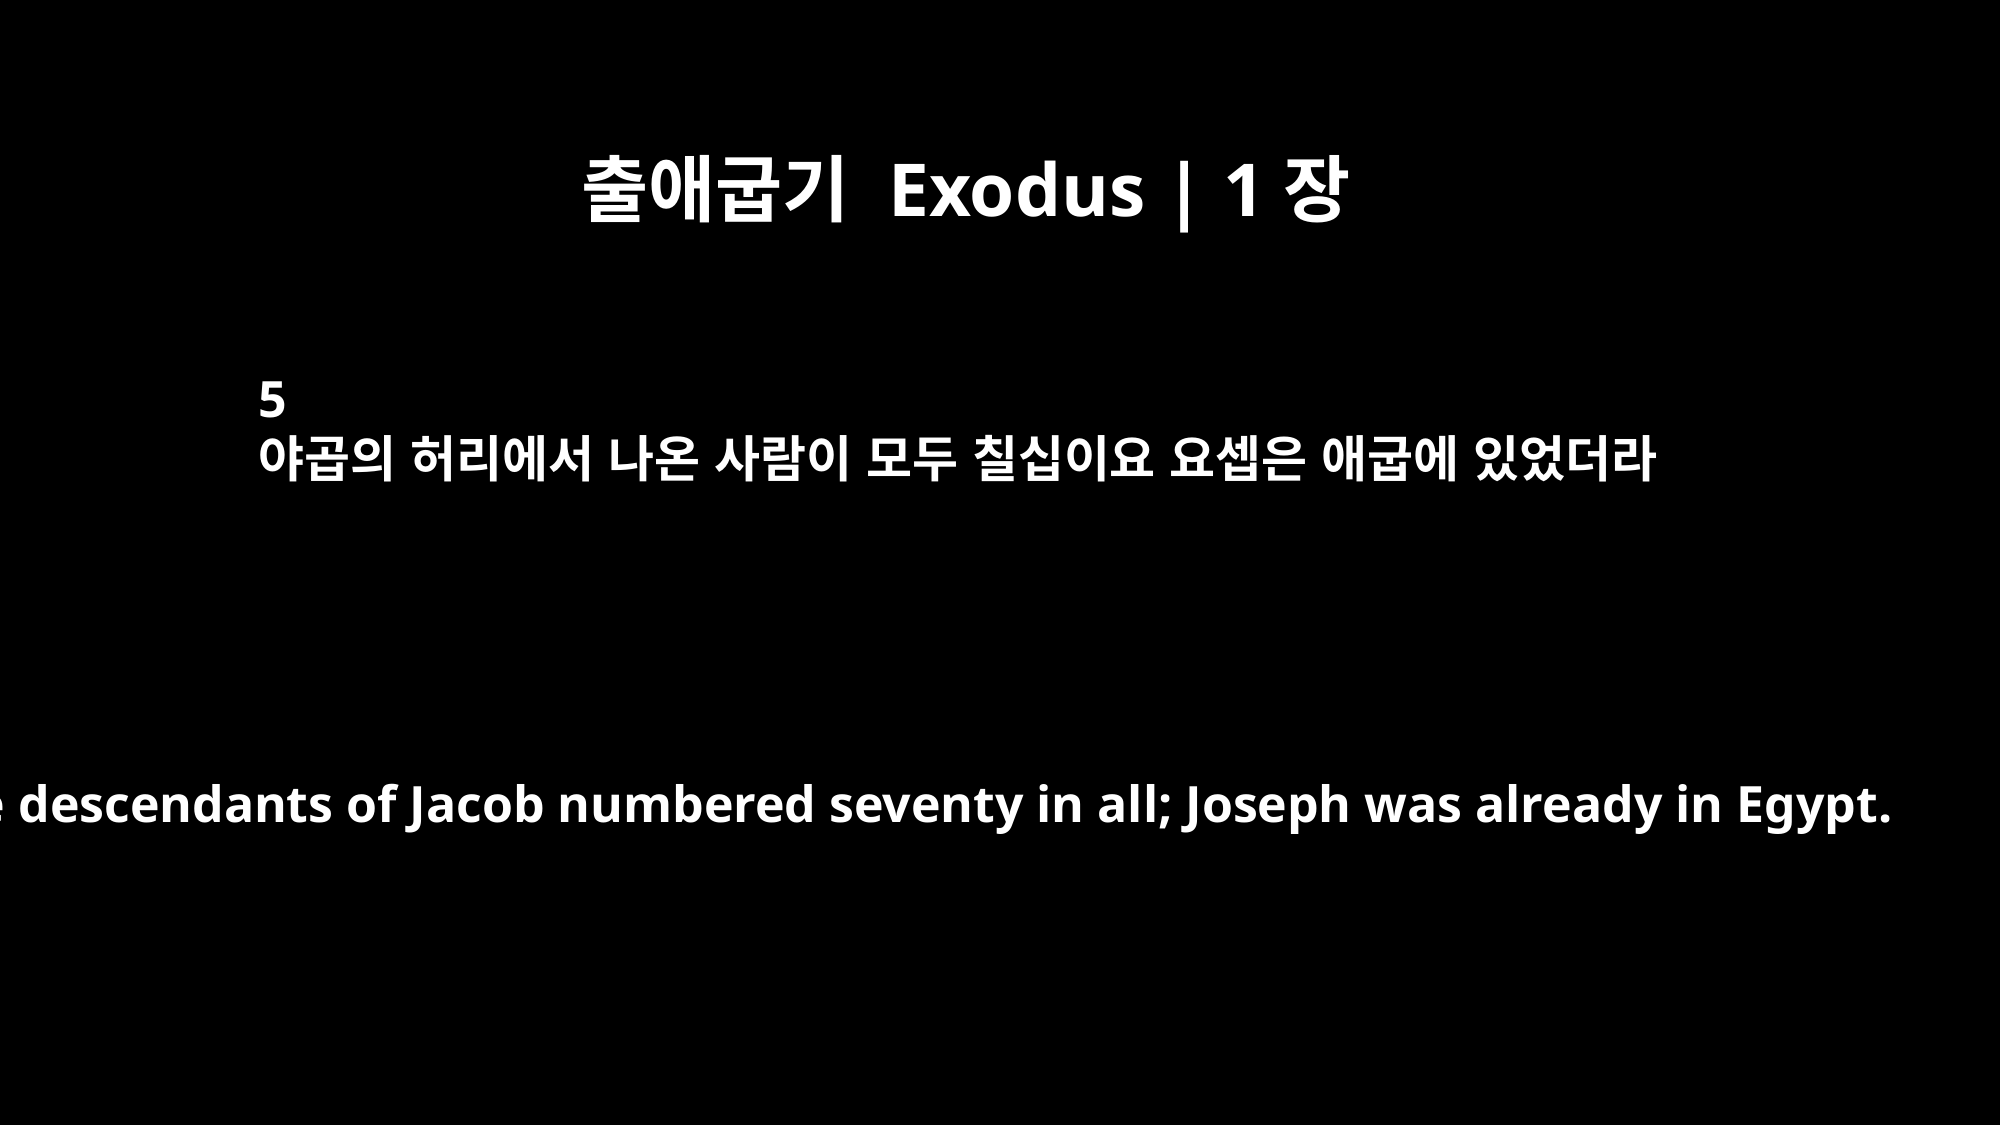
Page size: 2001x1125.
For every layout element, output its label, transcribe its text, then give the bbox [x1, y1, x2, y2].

text_box 5 야곱의 허리에서 나온 사람이 모두 칠십이요 요셉은 애굽에 있었더라 [243, 359, 1674, 495]
text_box The descendants of Jacob numbered seventy in all; Joseph was already in Egypt. [0, 764, 1909, 840]
text_box 출애굽기 Exodus | 1장 [566, 136, 1366, 239]
